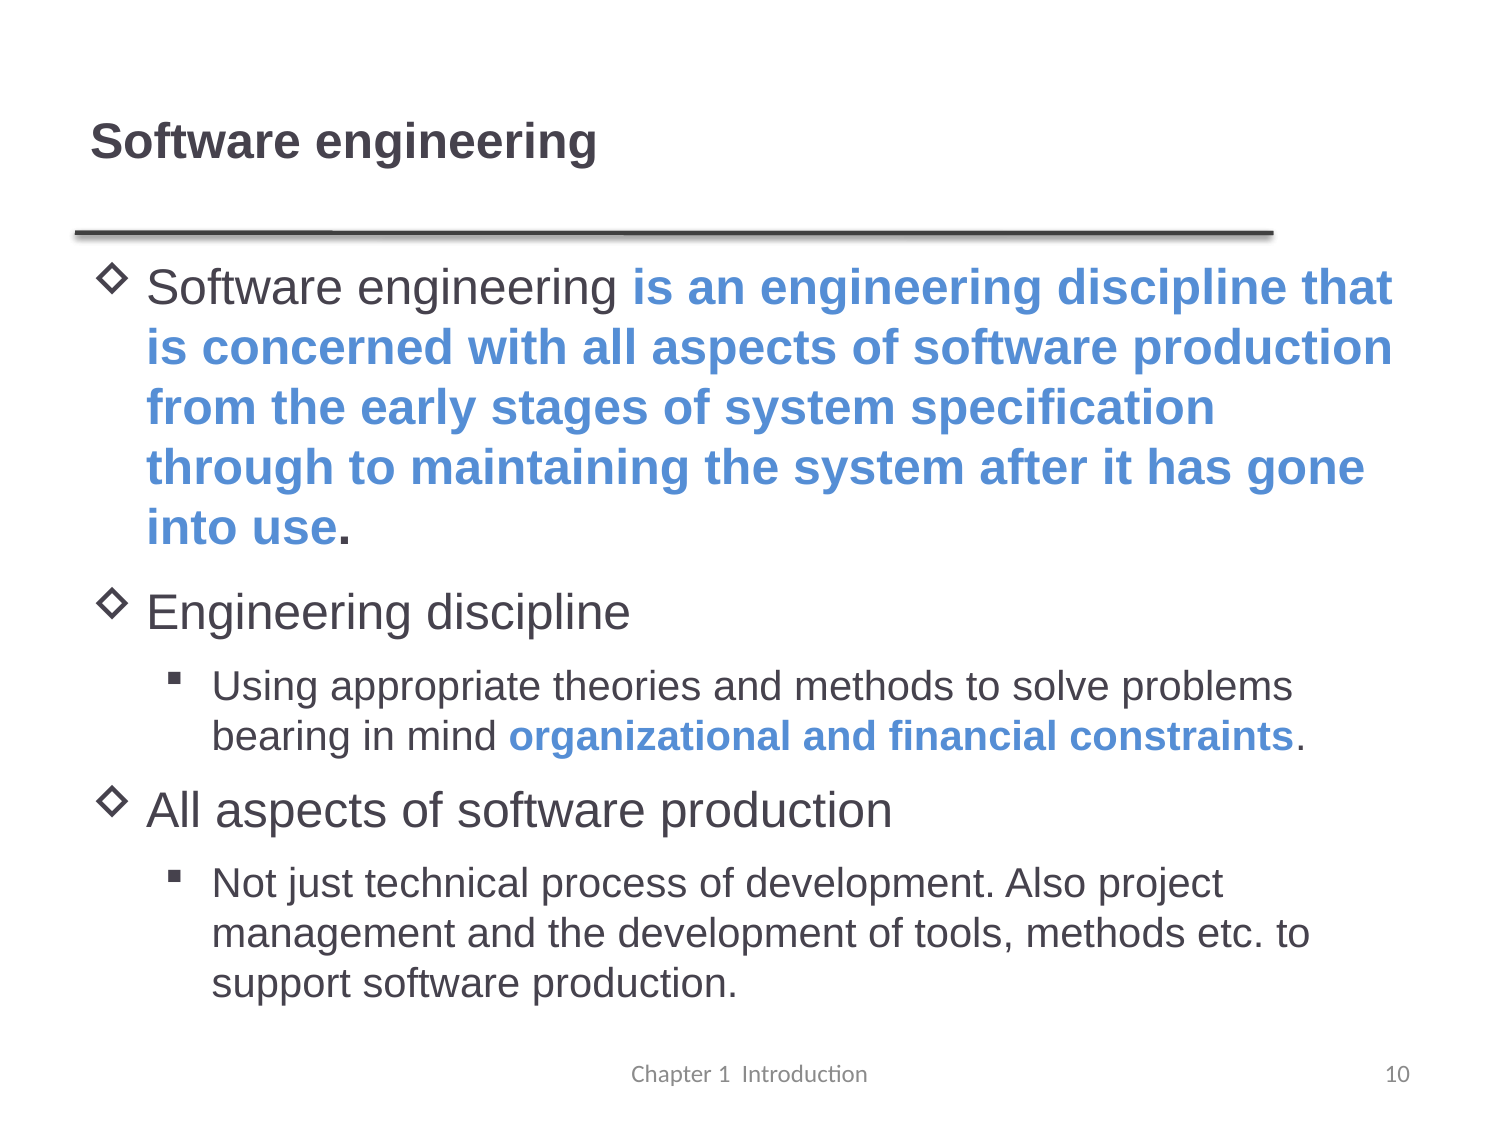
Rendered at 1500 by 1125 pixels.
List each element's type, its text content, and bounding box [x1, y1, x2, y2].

title Software engineering [74, 44, 1272, 233]
list Software engineering is an engineering discipline that is concerned with all aspects of software production from the early stages of system specification through to maintaining the system after it has gone into use. Engineering discipline Using appropriate theories and methods to solve problems bearing in mind organizational and financial constraints. All aspects of software production Not just technical process of development. Also project management and the development of tools, methods etc. to support software production. [75, 247, 1425, 990]
footer Chapter 1 Introduction [512, 1042, 988, 1103]
slide_number 10 [1074, 1042, 1425, 1103]
